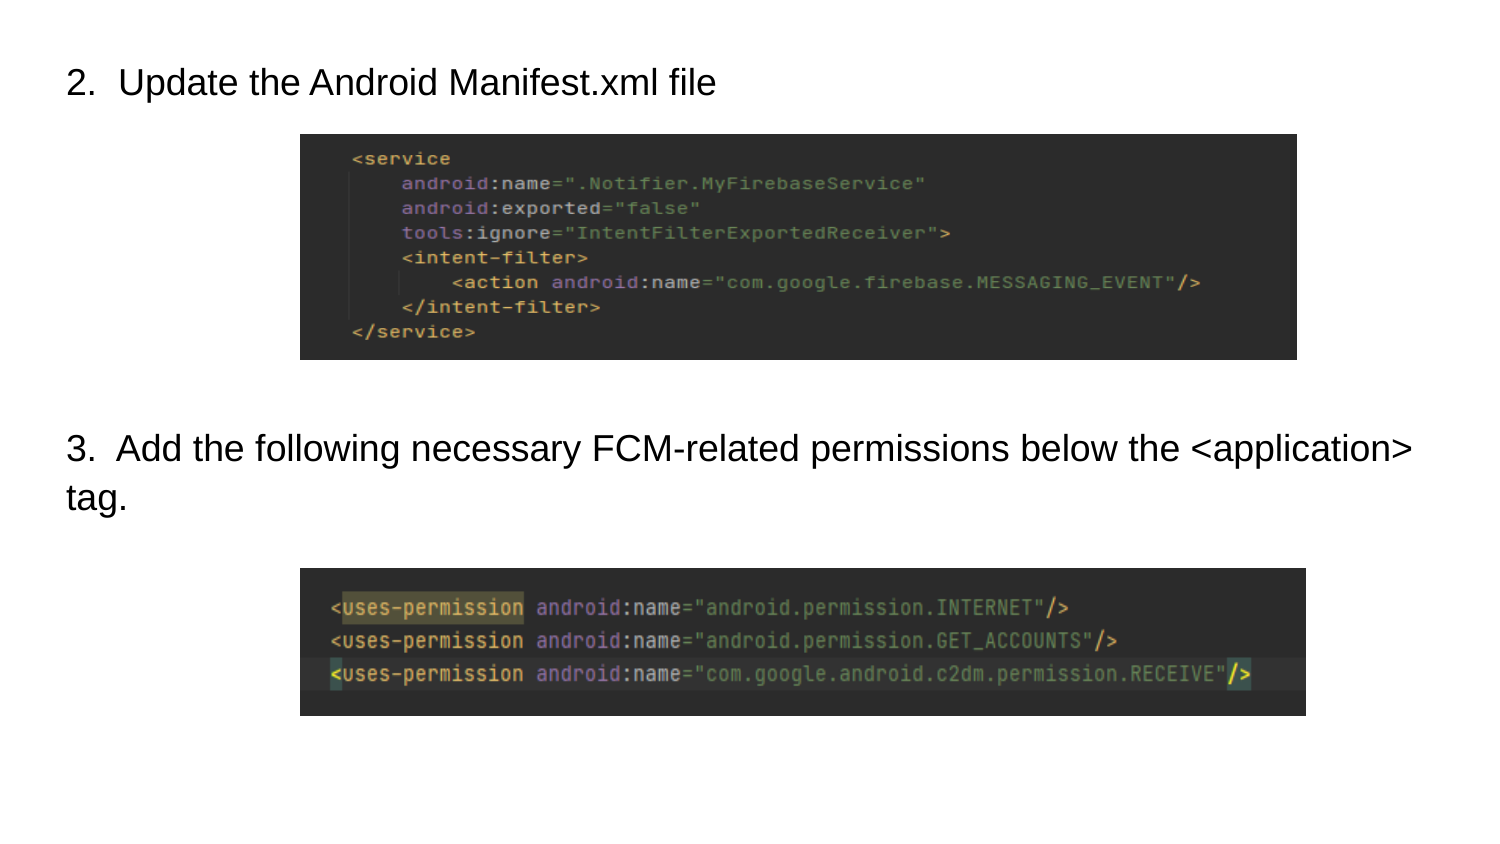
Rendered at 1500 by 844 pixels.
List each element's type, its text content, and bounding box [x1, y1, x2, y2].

list 2. Update the Android Manifest.xml file 3. Add the following necessary FCM-related permissions below the <application> tag. [51, 40, 1449, 750]
picture [299, 134, 1298, 361]
picture [299, 568, 1307, 716]
